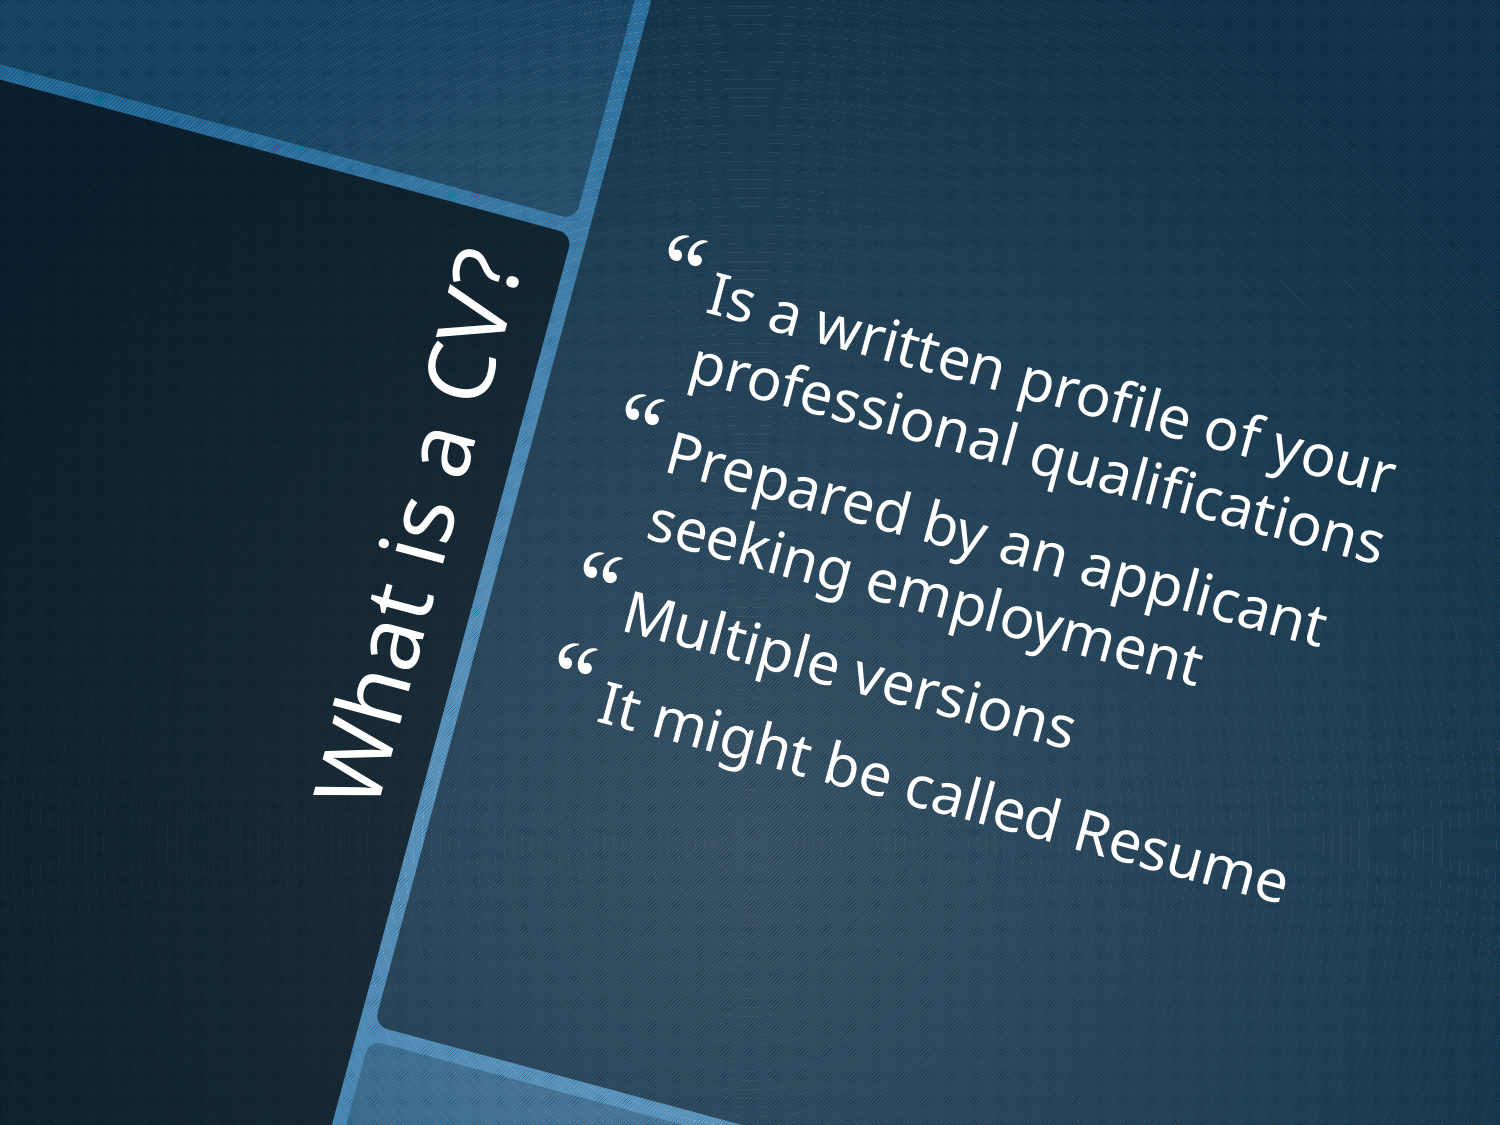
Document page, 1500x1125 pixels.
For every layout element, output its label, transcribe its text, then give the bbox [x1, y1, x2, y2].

title What is a CV? [69, 181, 554, 1056]
list Is a written profile of your professional qualifications Prepared by an applicant seeking employment Multiple versions It might be called Resume [475, 72, 1500, 1096]
